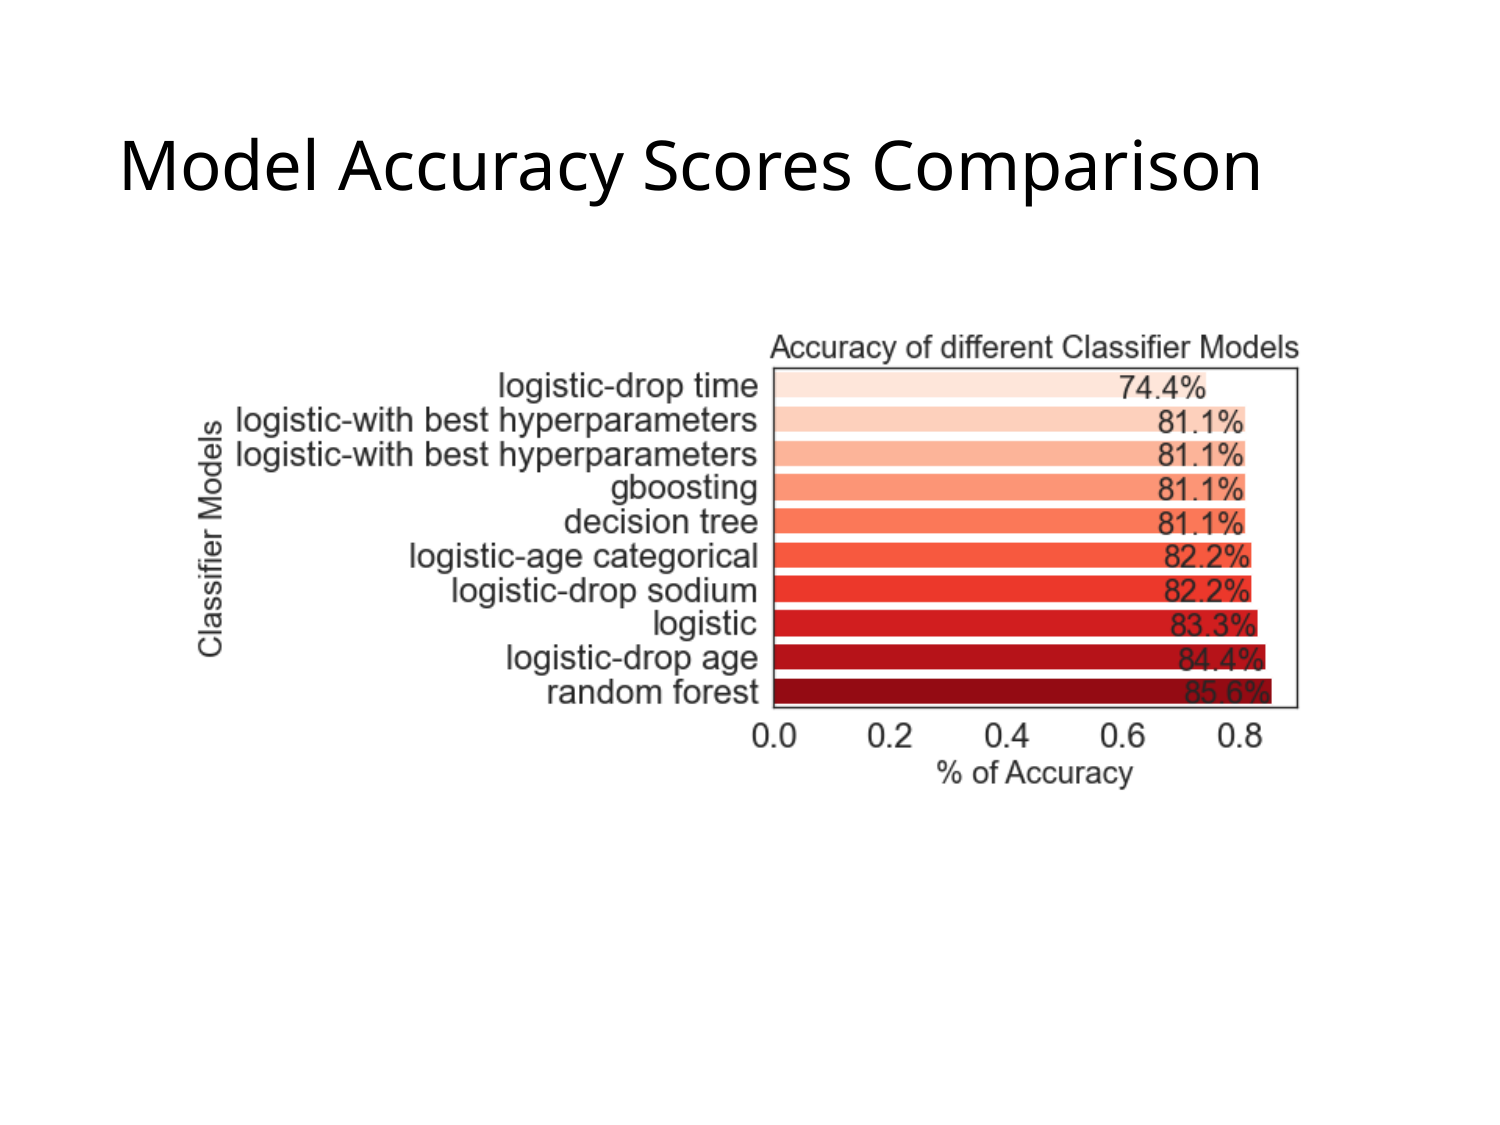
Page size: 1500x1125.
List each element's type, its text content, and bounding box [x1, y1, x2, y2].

picture [189, 324, 1311, 801]
title Model Accuracy Scores Comparison [103, 59, 1397, 278]
